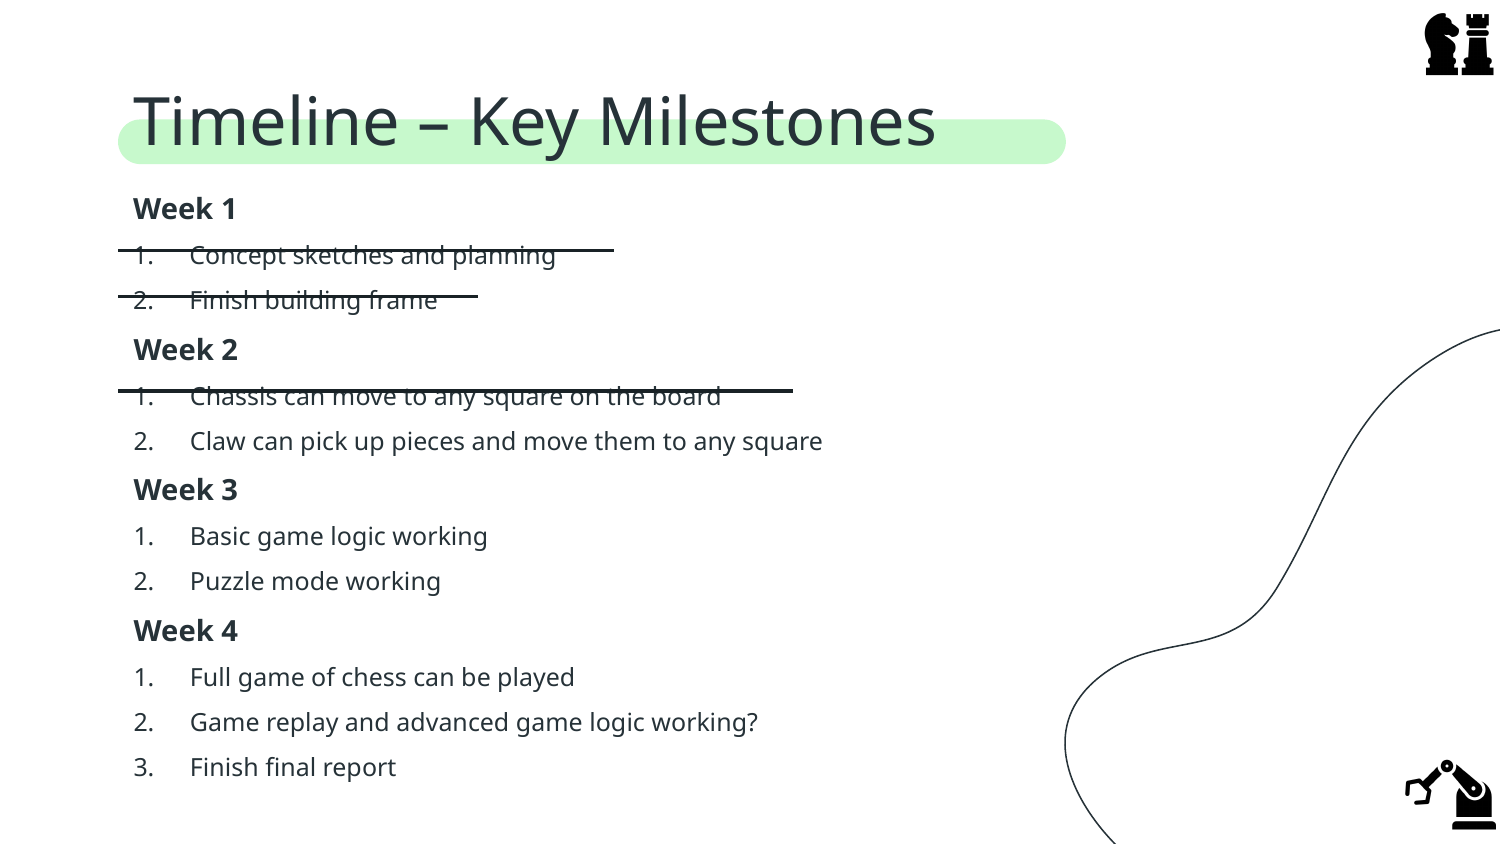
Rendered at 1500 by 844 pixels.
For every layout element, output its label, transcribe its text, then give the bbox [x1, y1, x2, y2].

title Timeline – Key Milestones [118, 63, 1382, 165]
picture [1401, 744, 1500, 844]
text_box Week 3 Basic game logic working Puzzle mode working [118, 455, 980, 596]
text_box Week 2 Chassis can move to any square on the board Claw can pick up pieces and move them to any square [118, 315, 1224, 633]
text_box Week 4 Full game of chess can be played Game replay and advanced game logic working? Finish final report [118, 596, 980, 844]
list Week 1 Concept sketches and planning Finish building frame [118, 175, 1212, 315]
picture [1414, 0, 1500, 89]
